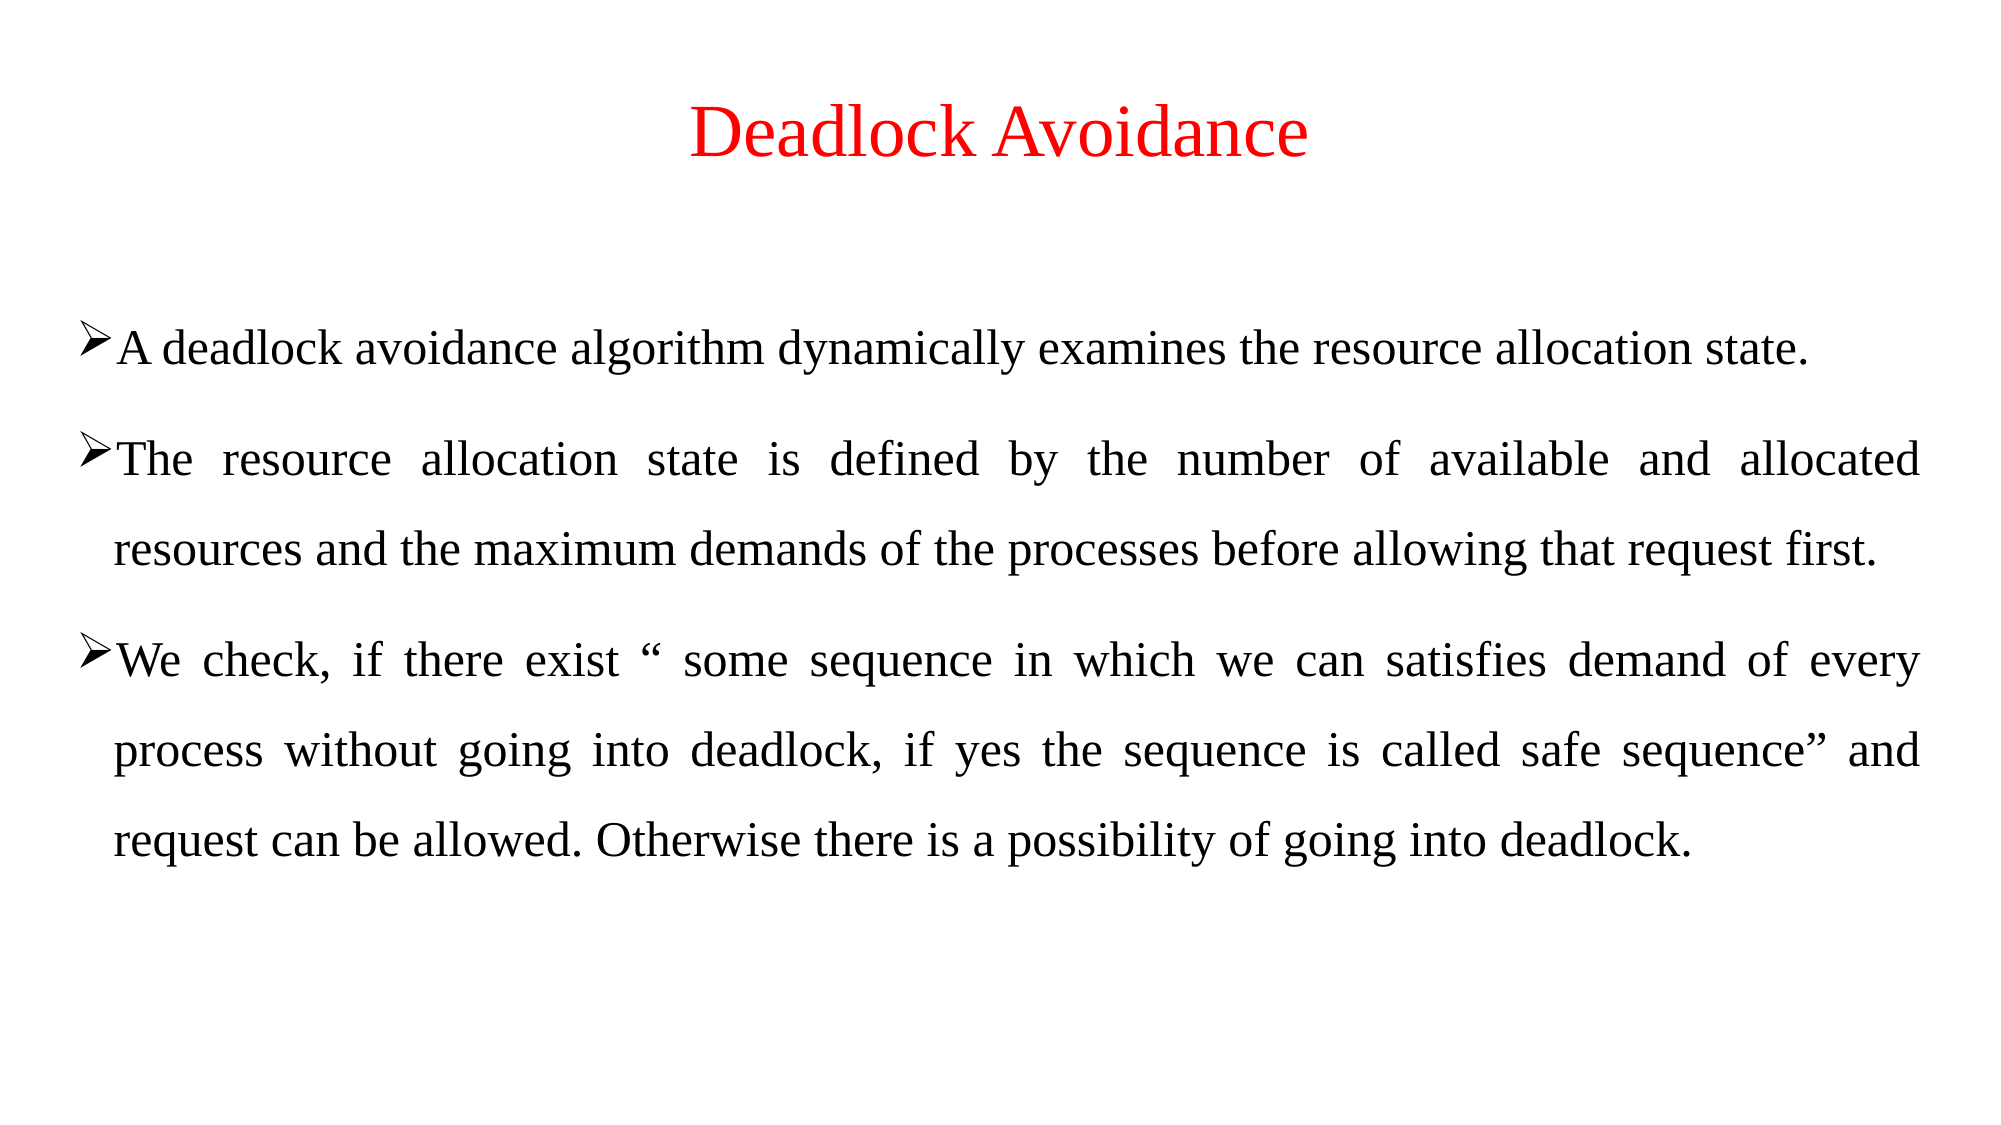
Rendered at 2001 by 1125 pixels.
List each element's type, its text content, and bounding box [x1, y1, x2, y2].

list A deadlock avoidance algorithm dynamically examines the resource allocation state. The resource allocation state is defined by the number of available and allocated resources and the maximum demands of the processes before allowing that request first. We check, if there exist “ some sequence in which we can satisfies demand of every process without going into deadlock, if yes the sequence is called safe sequence” and request can be allowed. Otherwise there is a possibility of going into deadlock. [61, 277, 1938, 1014]
title Deadlock Avoidance [137, 59, 1863, 205]
